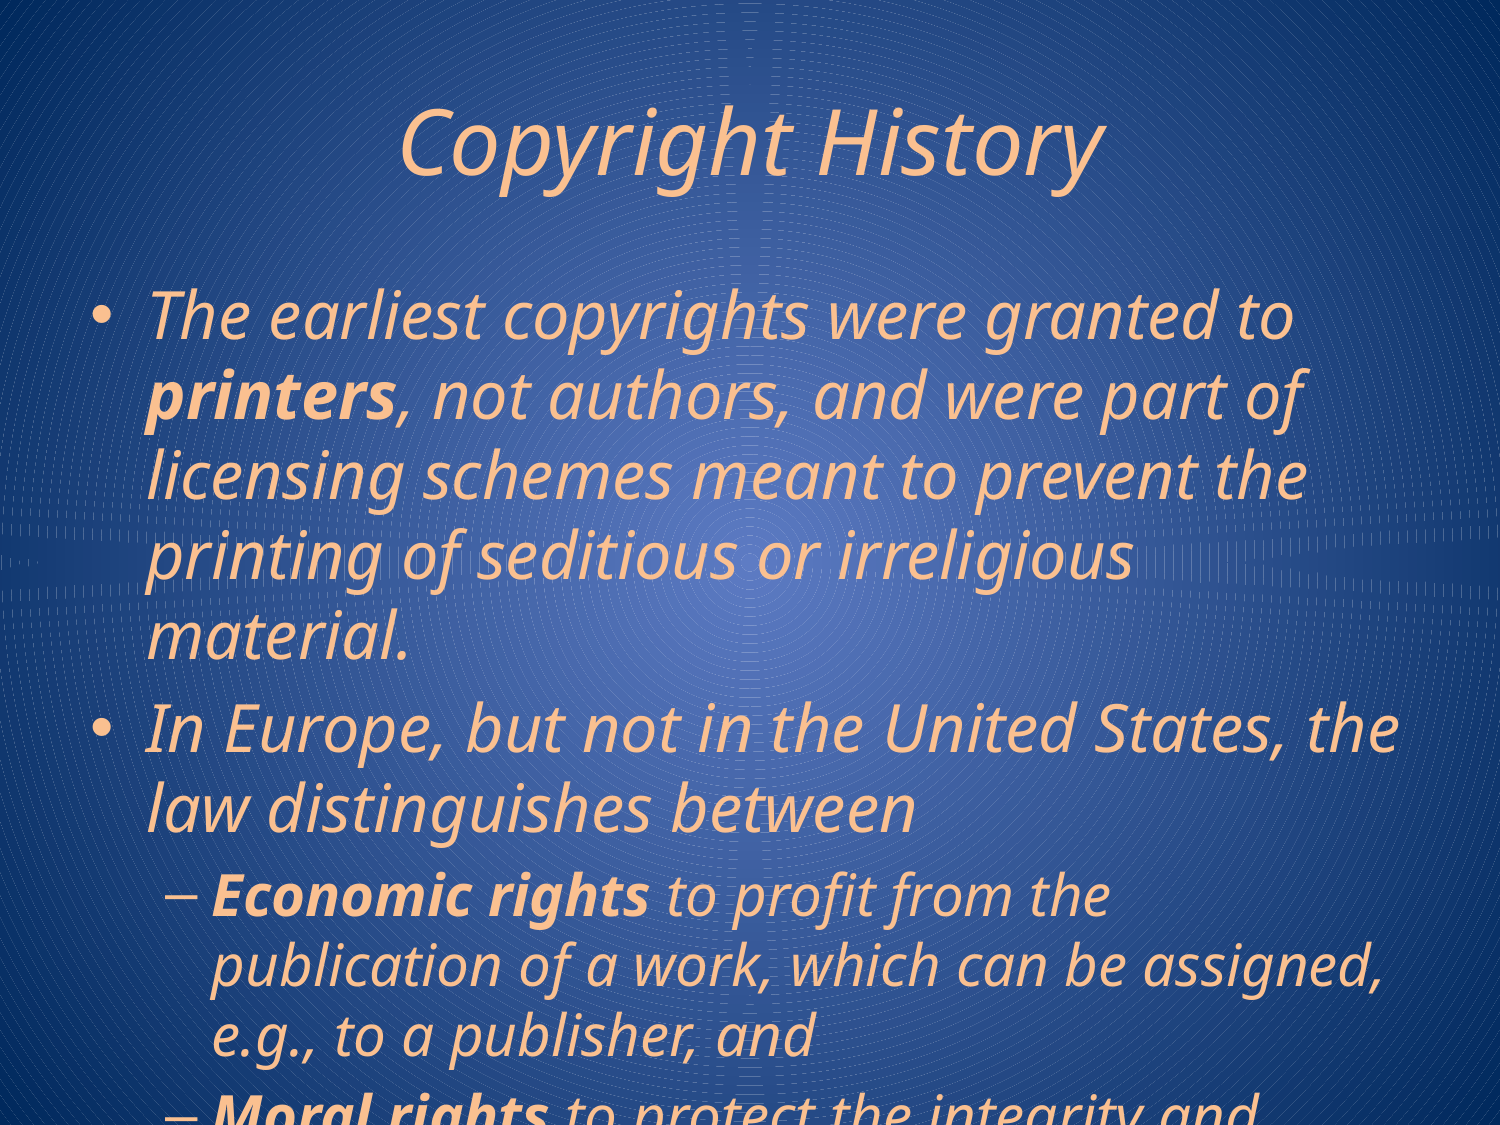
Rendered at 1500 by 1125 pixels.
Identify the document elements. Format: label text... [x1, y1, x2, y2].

list The earliest copyrights were granted to printers, not authors, and were part of licensing schemes meant to prevent the printing of seditious or irreligious material. In Europe, but not in the United States, the law distinguishes between Economic rights to profit from the publication of a work, which can be assigned, e.g., to a publisher, and Moral rights to protect the integrity and attribution of the work, which belong only to the author. [75, 265, 1425, 1077]
title Copyright History [75, 45, 1425, 233]
